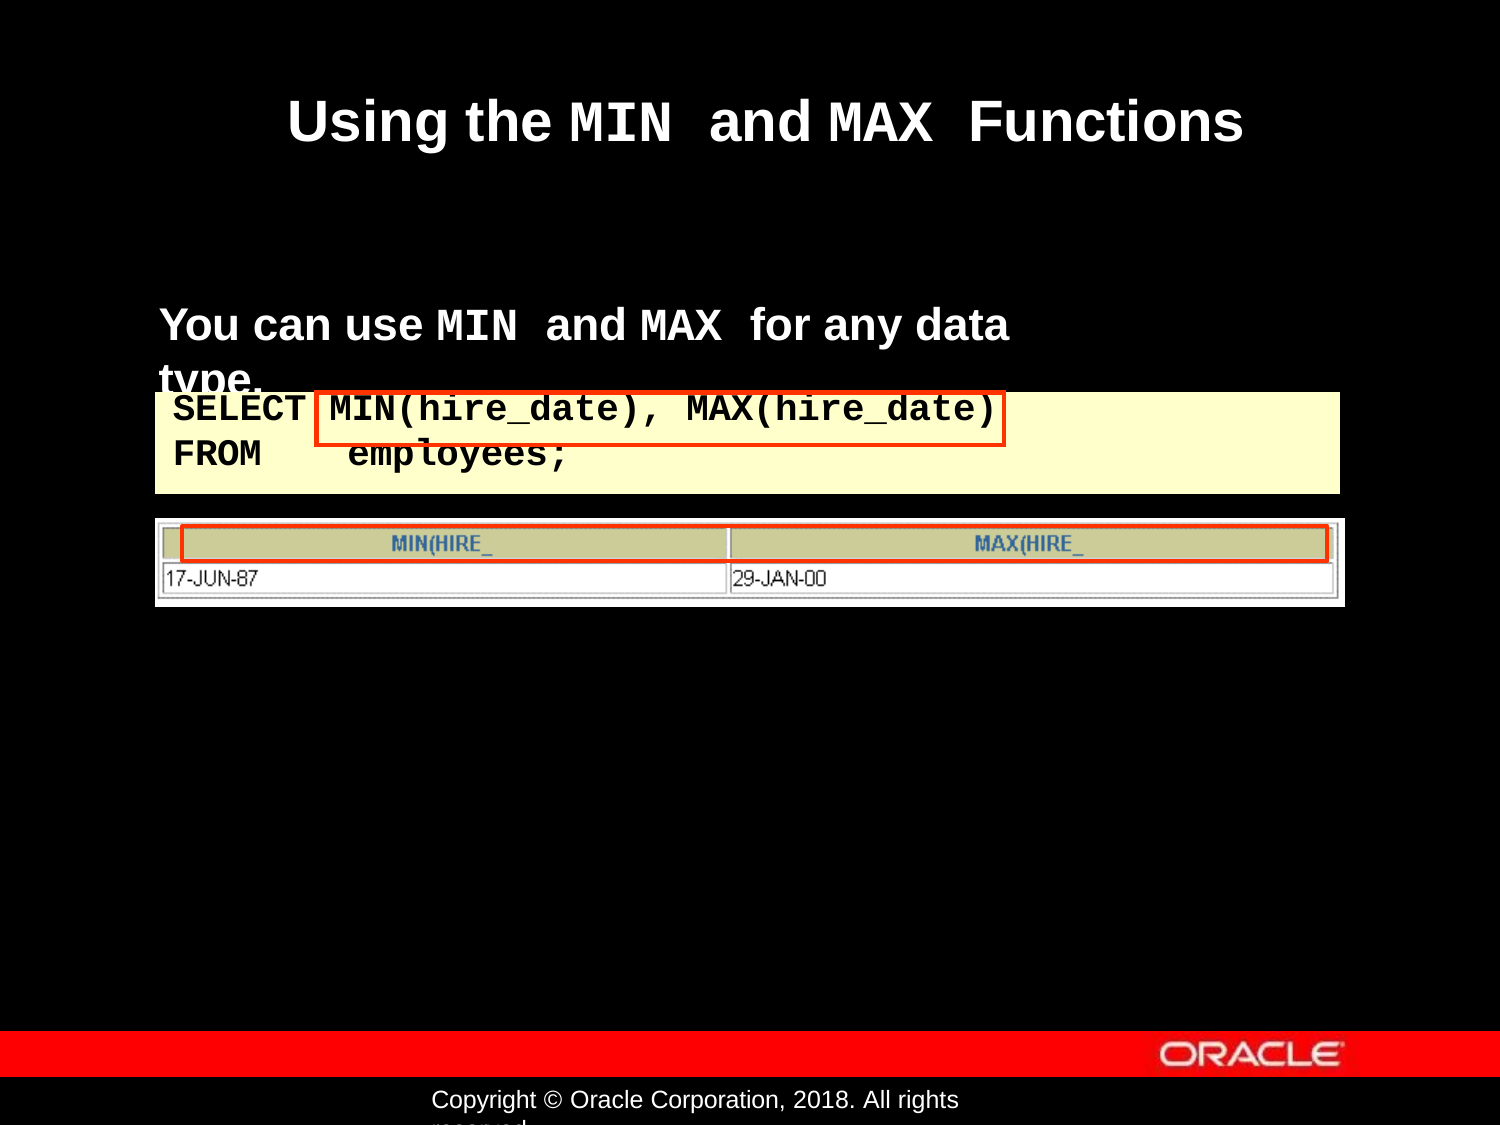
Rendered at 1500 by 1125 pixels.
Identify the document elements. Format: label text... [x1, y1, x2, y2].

title Using the MIN and MAX Functions [149, 39, 1341, 271]
footer Copyright © Oracle Corporation, 2018. All rights reserved. [429, 1085, 1067, 1125]
table_cell FROM employees; [155, 445, 1340, 494]
picture [0, 1031, 1500, 1077]
table_header MIN(hire_date), MAX(hire_date) [319, 395, 1002, 443]
table_header SELECT [155, 392, 314, 445]
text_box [155, 518, 1345, 607]
text_box You can use MIN and MAX for any data type. [156, 292, 1107, 392]
table_header [1006, 392, 1340, 445]
